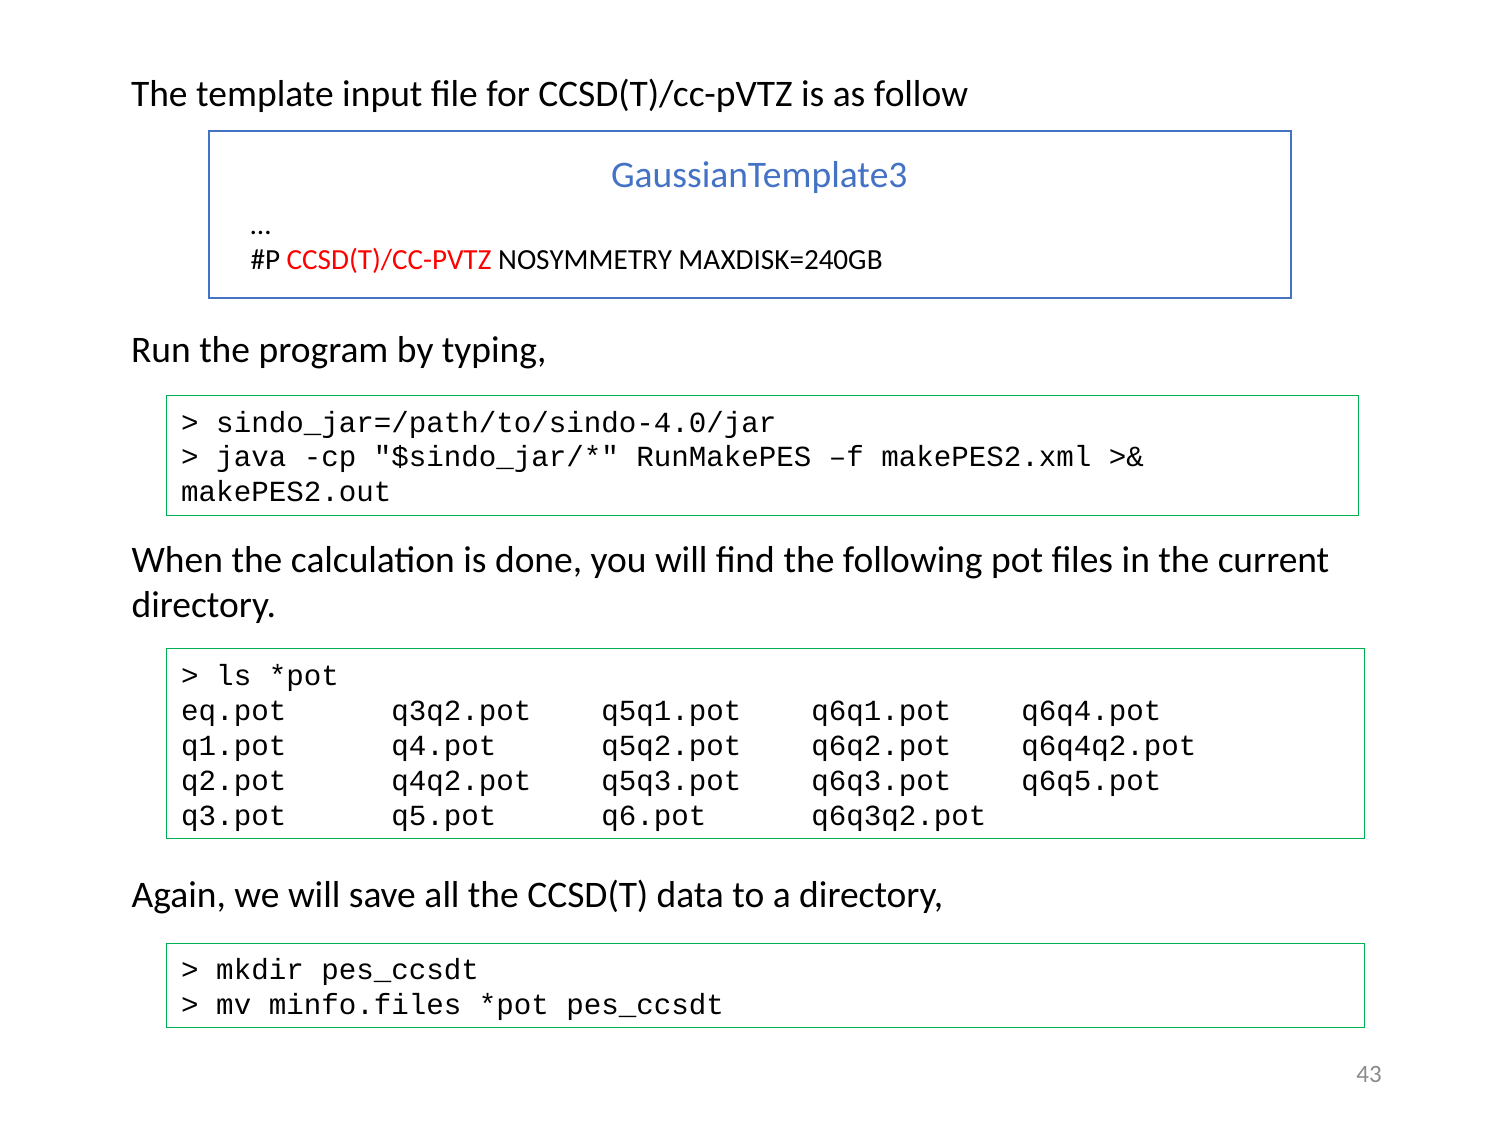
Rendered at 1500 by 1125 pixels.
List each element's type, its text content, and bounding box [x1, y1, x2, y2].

text_box GaussianTemplate3 [596, 142, 923, 203]
text_box > mkdir pes_ccsdt > mv minfo.files *pot pes_ccsdt [166, 943, 1365, 1028]
slide_number 42 [1059, 1042, 1397, 1103]
text_box When the calculation is done, you will find the following pot files in the current directory. [116, 527, 1365, 632]
text_box The template input file for CCSD(T)/cc-pVTZ is as follow [116, 61, 1365, 122]
text_box [208, 130, 1292, 299]
text_box Again, we will save all the CCSD(T) data to a directory, [116, 862, 1365, 923]
text_box > sindo_jar=/path/to/sindo-4.0/jar > java -cp "$sindo_jar/*" RunMakePES –f makePES2.xml >& makePES2.out [166, 395, 1359, 516]
text_box Run the program by typing, [116, 317, 1365, 378]
text_box > ls *pot eq.pot q3q2.pot q5q1.pot q6q1.pot q6q4.pot q1.pot q4.pot q5q2.pot q6q2.pot q6q4q2.pot q2.pot q4q2.pot q5q3.pot q6q3.pot q6q5.pot q3.pot q5.pot q6.pot q6q3q2.pot [166, 648, 1365, 839]
